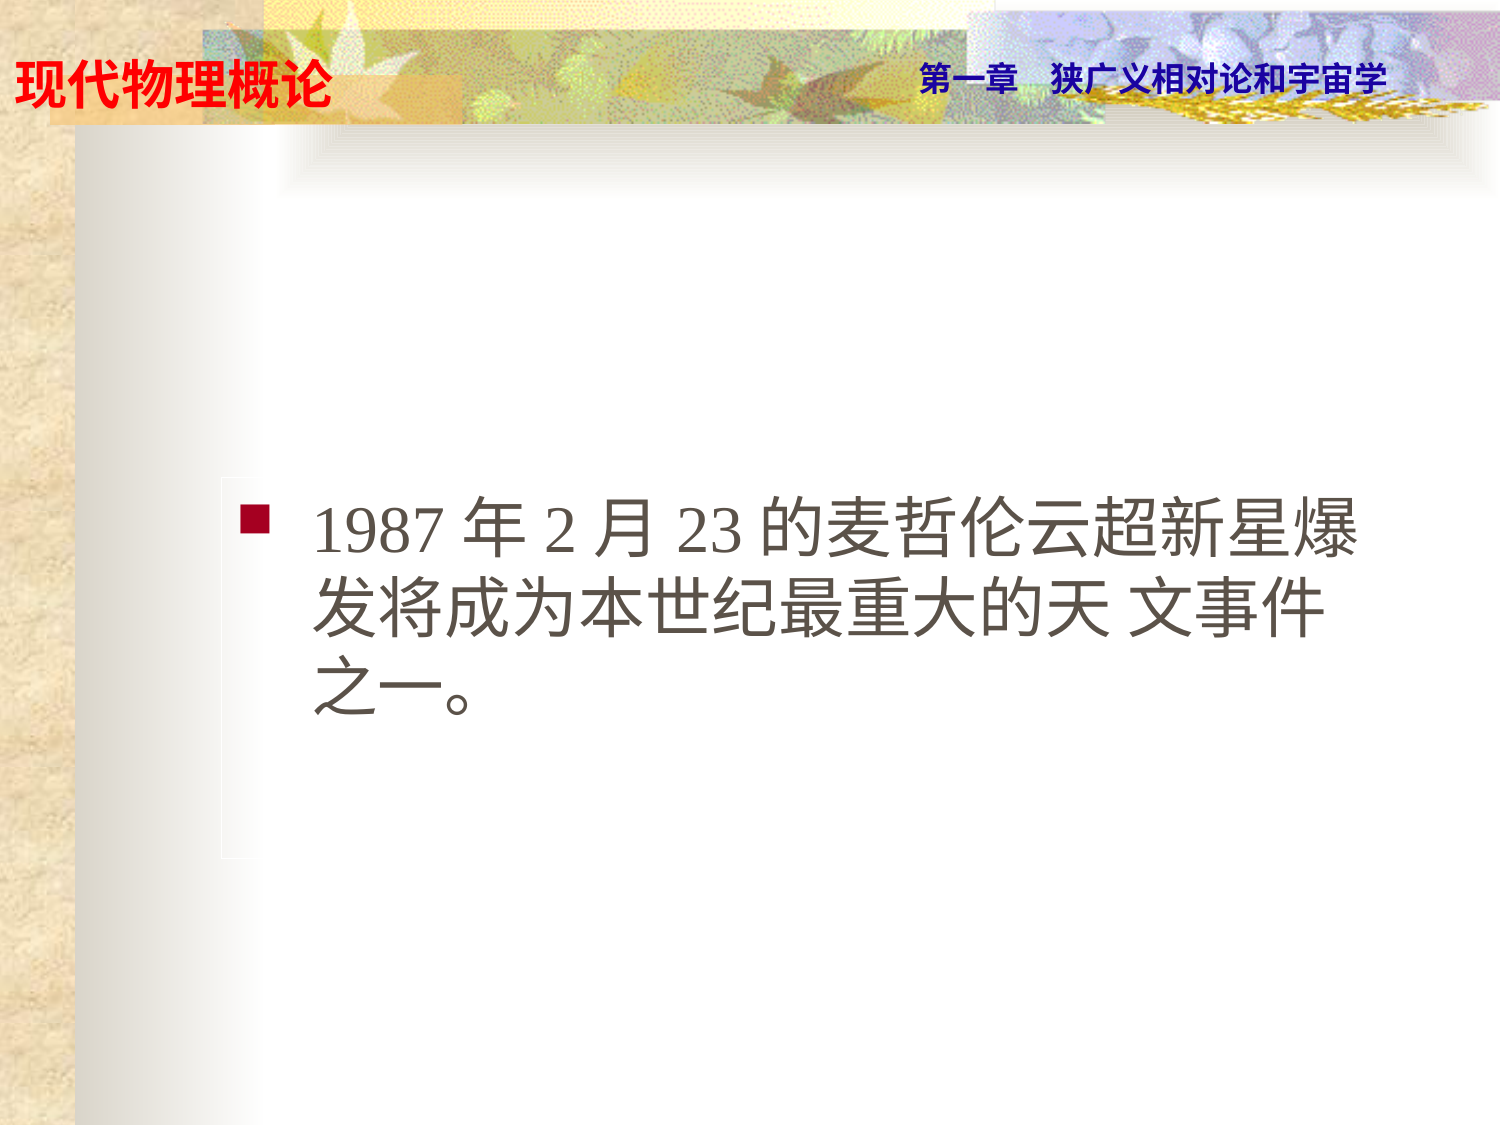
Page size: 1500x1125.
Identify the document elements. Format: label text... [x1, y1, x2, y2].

picture [0, 0, 1500, 1125]
list 1987年2月23的麦哲伦云超新星爆发将成为本世纪最重大的天 文事件之一。 [221, 477, 1395, 859]
picture [310, 68, 320, 75]
